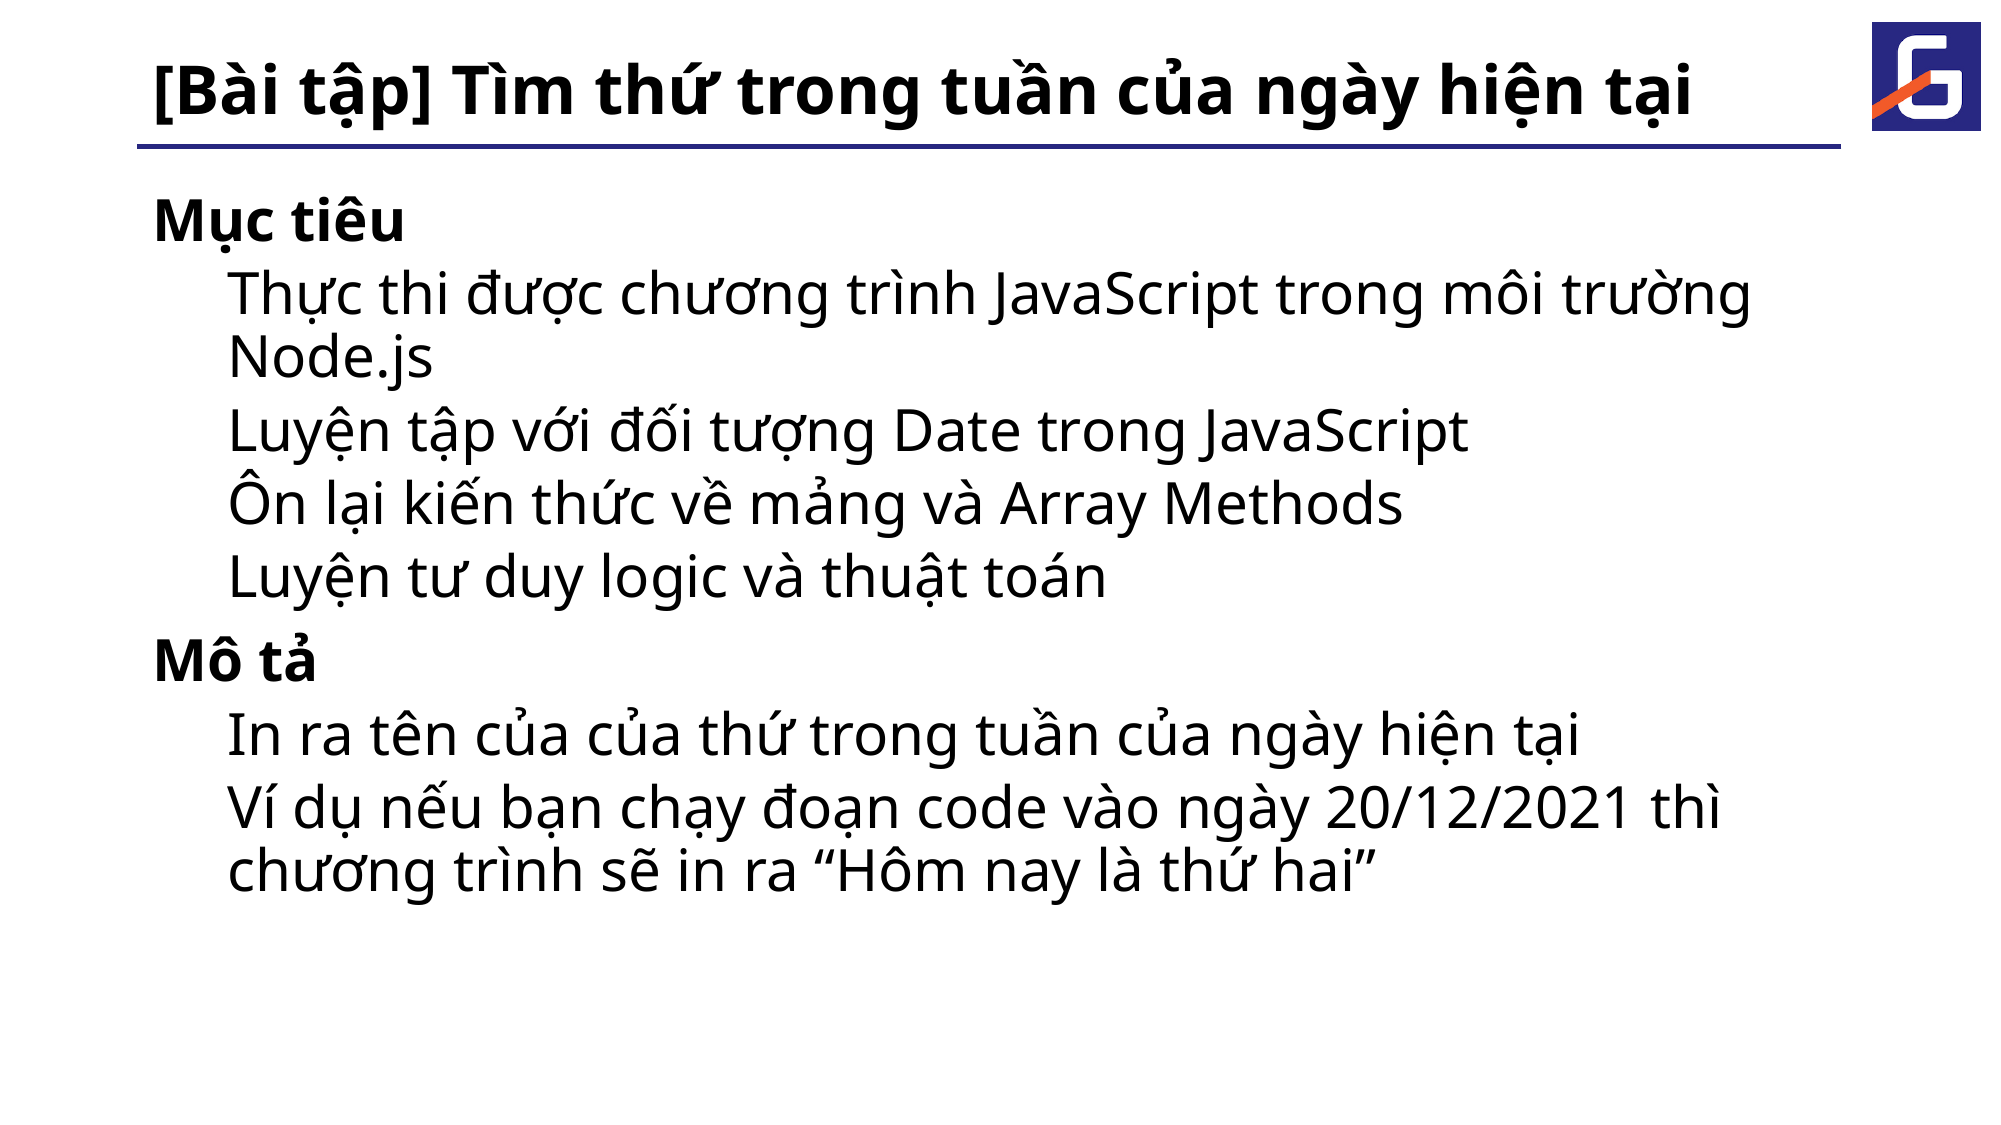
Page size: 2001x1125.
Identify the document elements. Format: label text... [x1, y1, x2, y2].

list Mục tiêu Thực thi được chương trình JavaScript trong môi trường Node.js Luyện tập với đối tượng Date trong JavaScript Ôn lại kiến thức về mảng và Array Methods Luyện tư duy logic và thuật toán Mô tả In ra tên của của thứ trong tuần của ngày hiện tại Ví dụ nếu bạn chạy đoạn code vào ngày 20/12/2021 thì chương trình sẽ in ra “Hôm nay là thứ hai” [137, 183, 1863, 1014]
picture [1872, 22, 1981, 131]
title [Bài tập] Tìm thứ trong tuần của ngày hiện tại [137, 26, 1863, 160]
